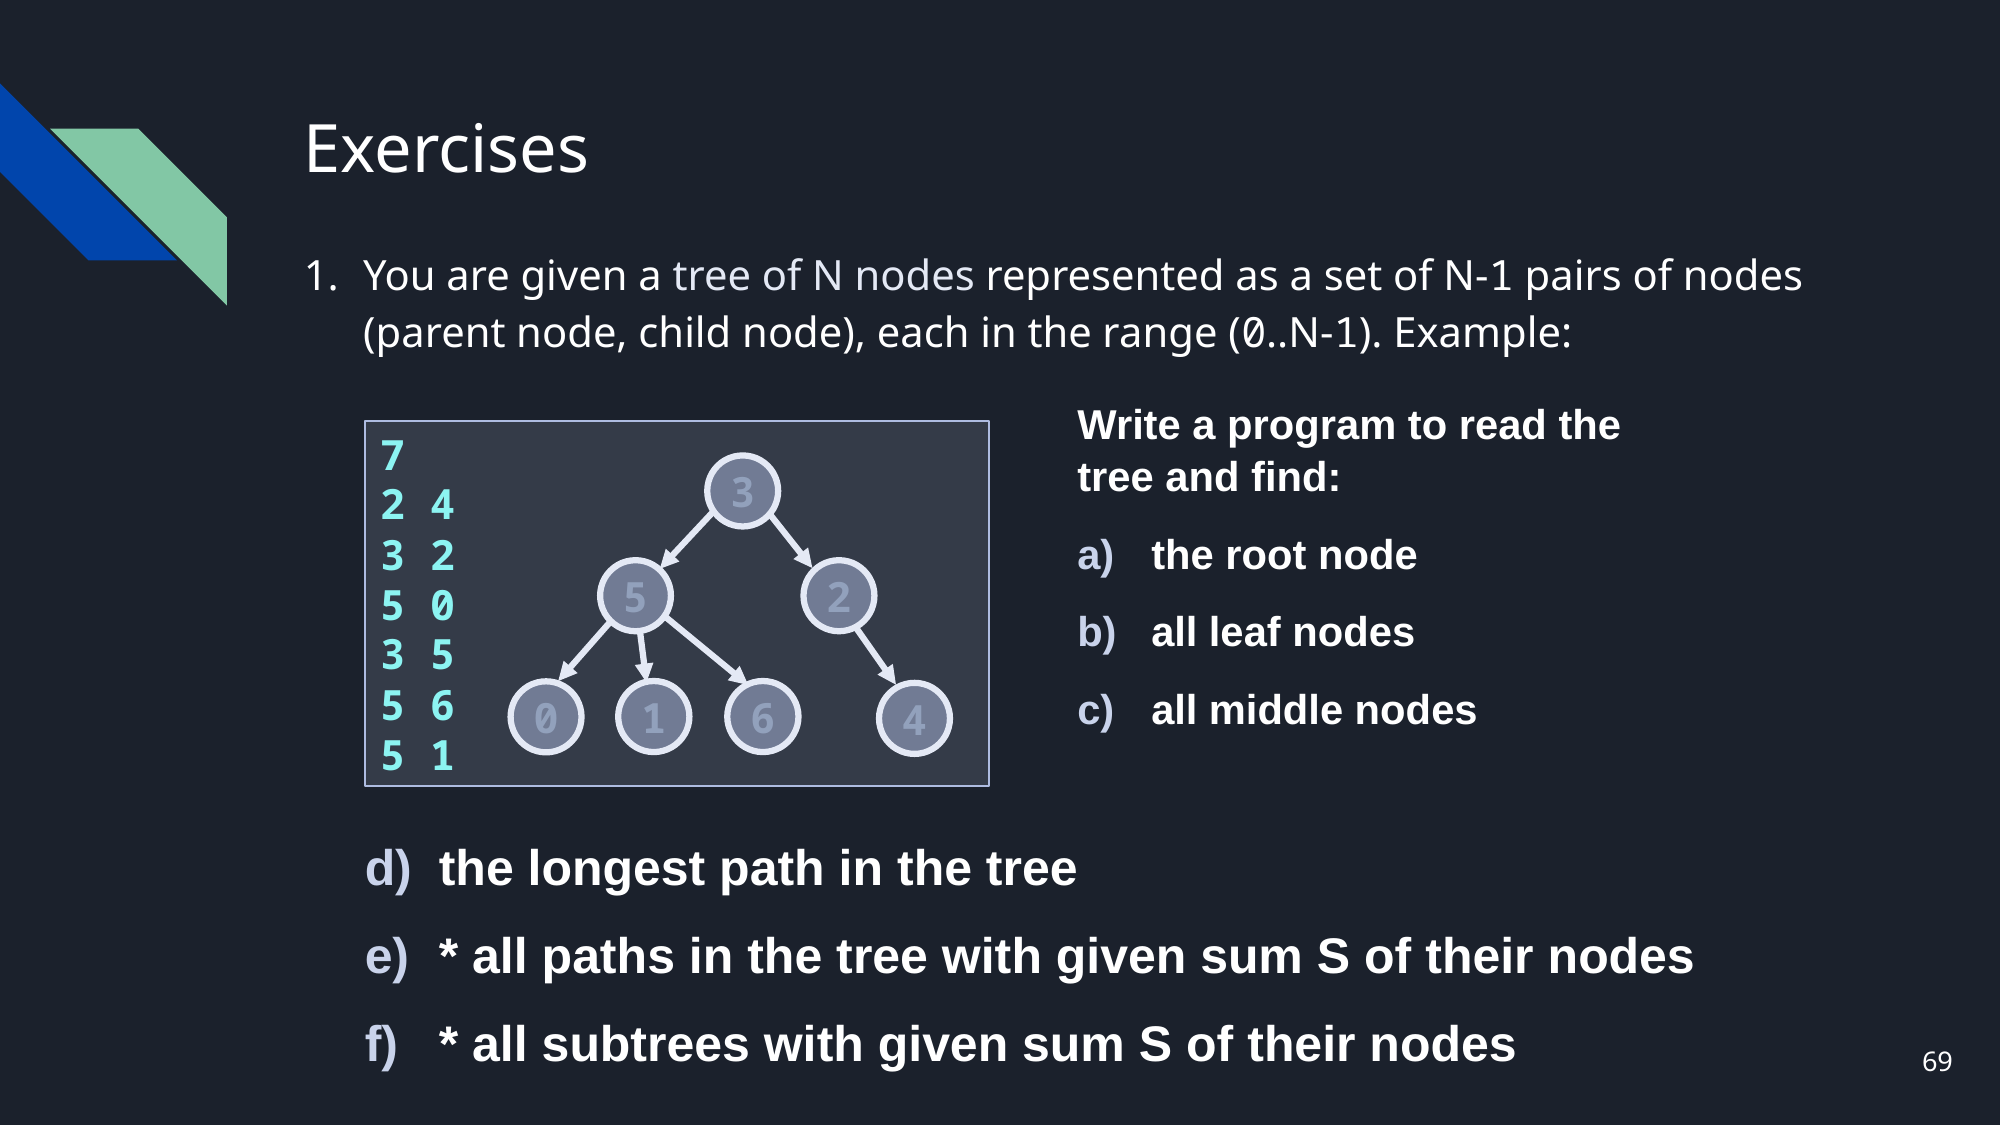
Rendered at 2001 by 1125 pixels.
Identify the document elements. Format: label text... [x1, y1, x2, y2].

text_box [510, 455, 951, 755]
text_box 7 2 4 3 2 5 0 3 5 5 6 5 1 [365, 420, 990, 786]
text_box Write a program to read the tree and find: the root node all leaf nodes all middle nodes [1062, 387, 1713, 765]
text_box the longest path in the tree * all paths in the tree with given sum S of their nodes * all subtrees with given sum S of their nodes [349, 825, 1713, 1094]
title Exercises [283, 86, 1824, 221]
slide_number 69 [1853, 1019, 1974, 1106]
list You are given a tree of N nodes represented as a set of N-1 pairs of nodes (parent node, child node), each in the range (0..N-1). Example: [283, 221, 1824, 980]
